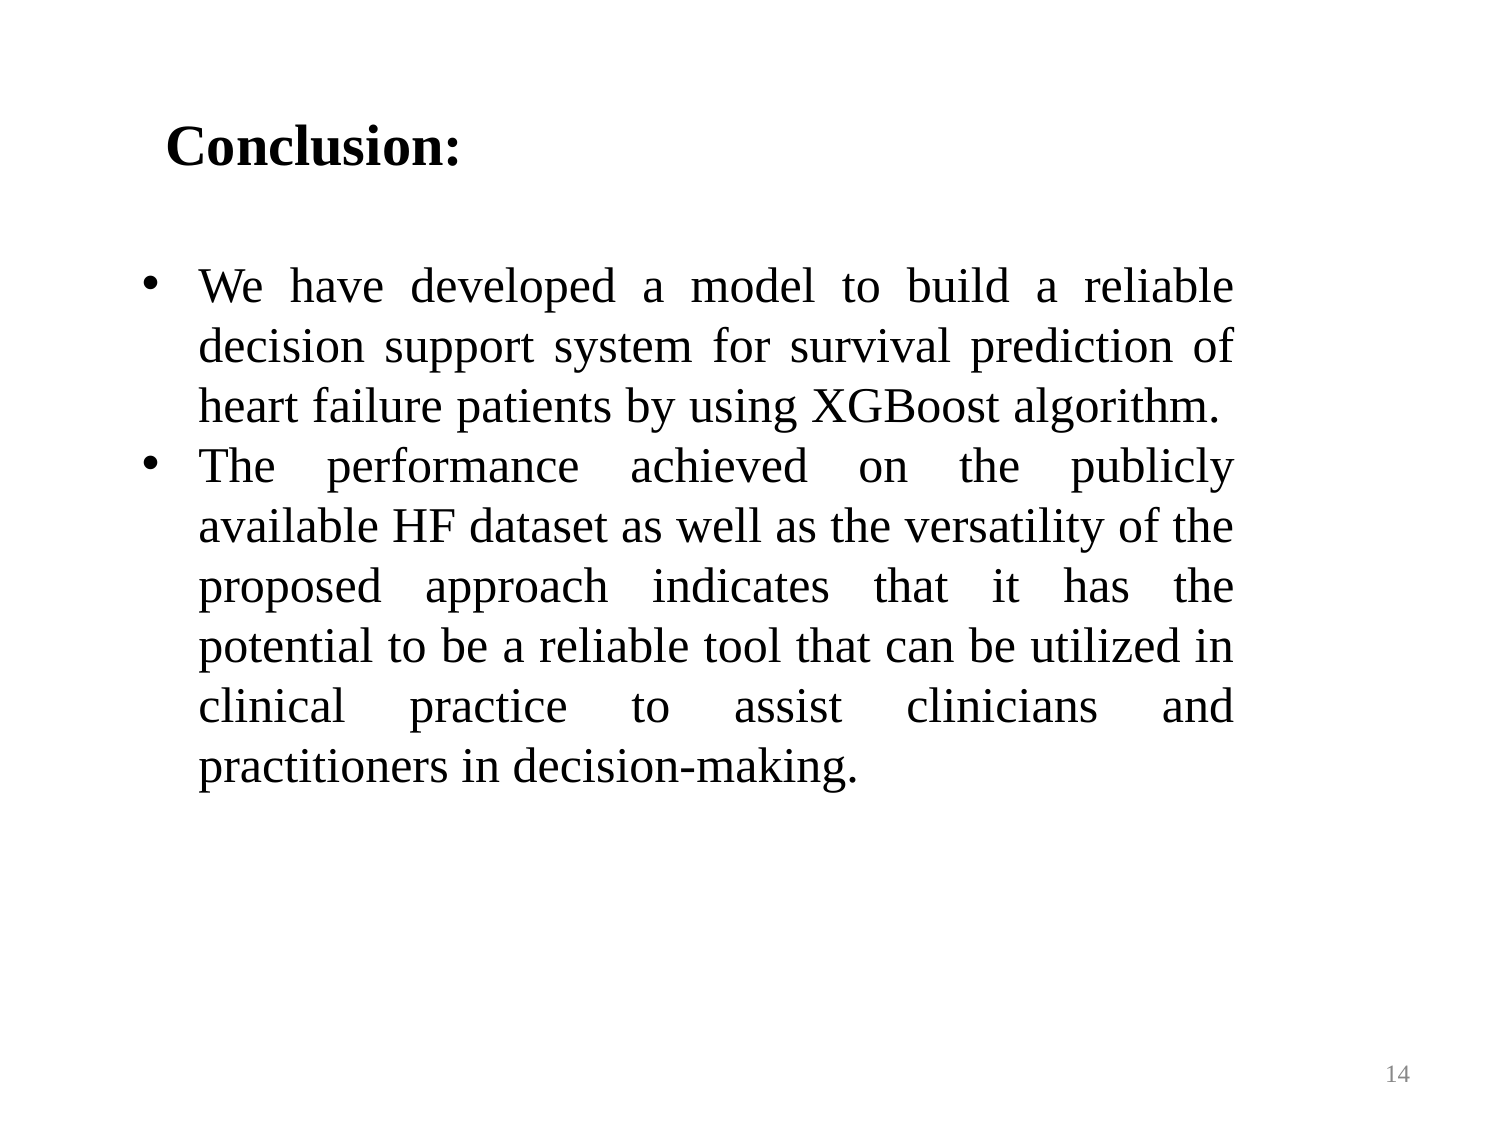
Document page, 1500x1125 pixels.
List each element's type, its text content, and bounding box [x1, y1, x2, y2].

title Conclusion: [150, 99, 1425, 209]
text_box We have developed a model to build a reliable decision support system for survival prediction of heart failure patients by using XGBoost algorithm. The performance achieved on the publicly available HF dataset as well as the versatility of the proposed approach indicates that it has the potential to be a reliable tool that can be utilized in clinical practice to assist clinicians and practitioners in decision-making. [127, 244, 1250, 800]
slide_number 14 [1074, 1042, 1425, 1103]
